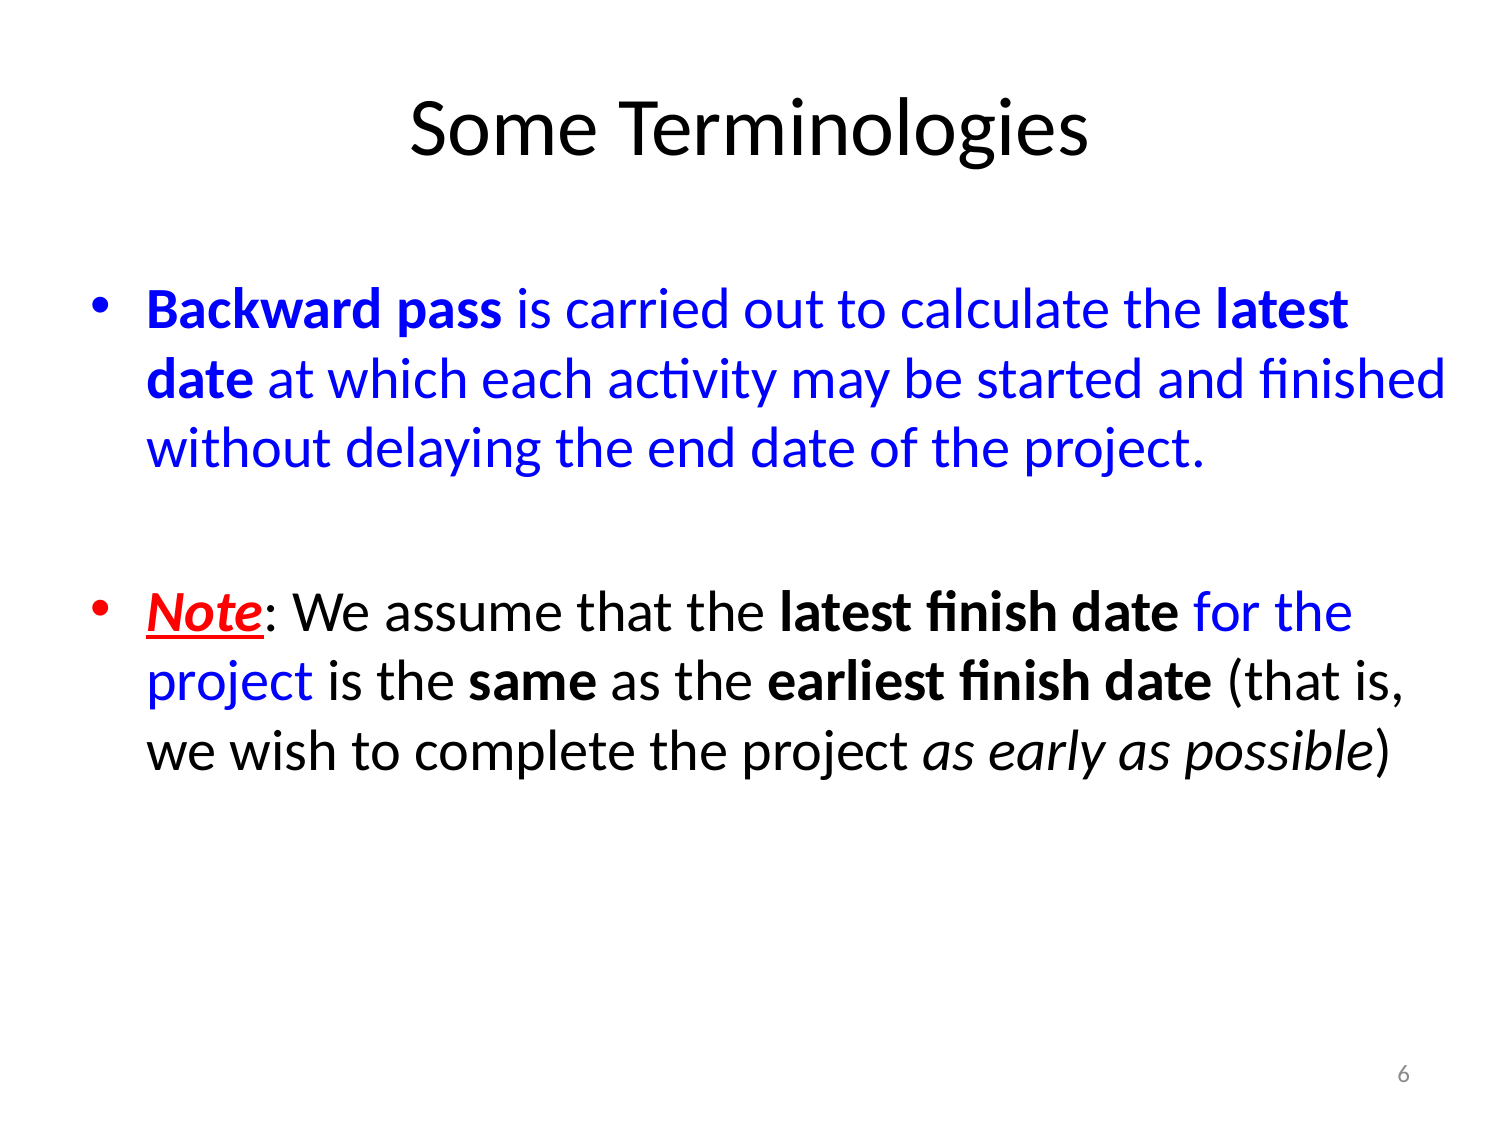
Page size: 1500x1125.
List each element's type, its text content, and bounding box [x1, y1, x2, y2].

list Backward pass is carried out to calculate the latest date at which each activity may be started and finished without delaying the end date of the project. Note: We assume that the latest finish date for the project is the same as the earliest finish date (that is, we wish to complete the project as early as possible) [75, 262, 1463, 1005]
slide_number 6 [1074, 1042, 1425, 1103]
title Some Terminologies [75, 45, 1425, 200]
